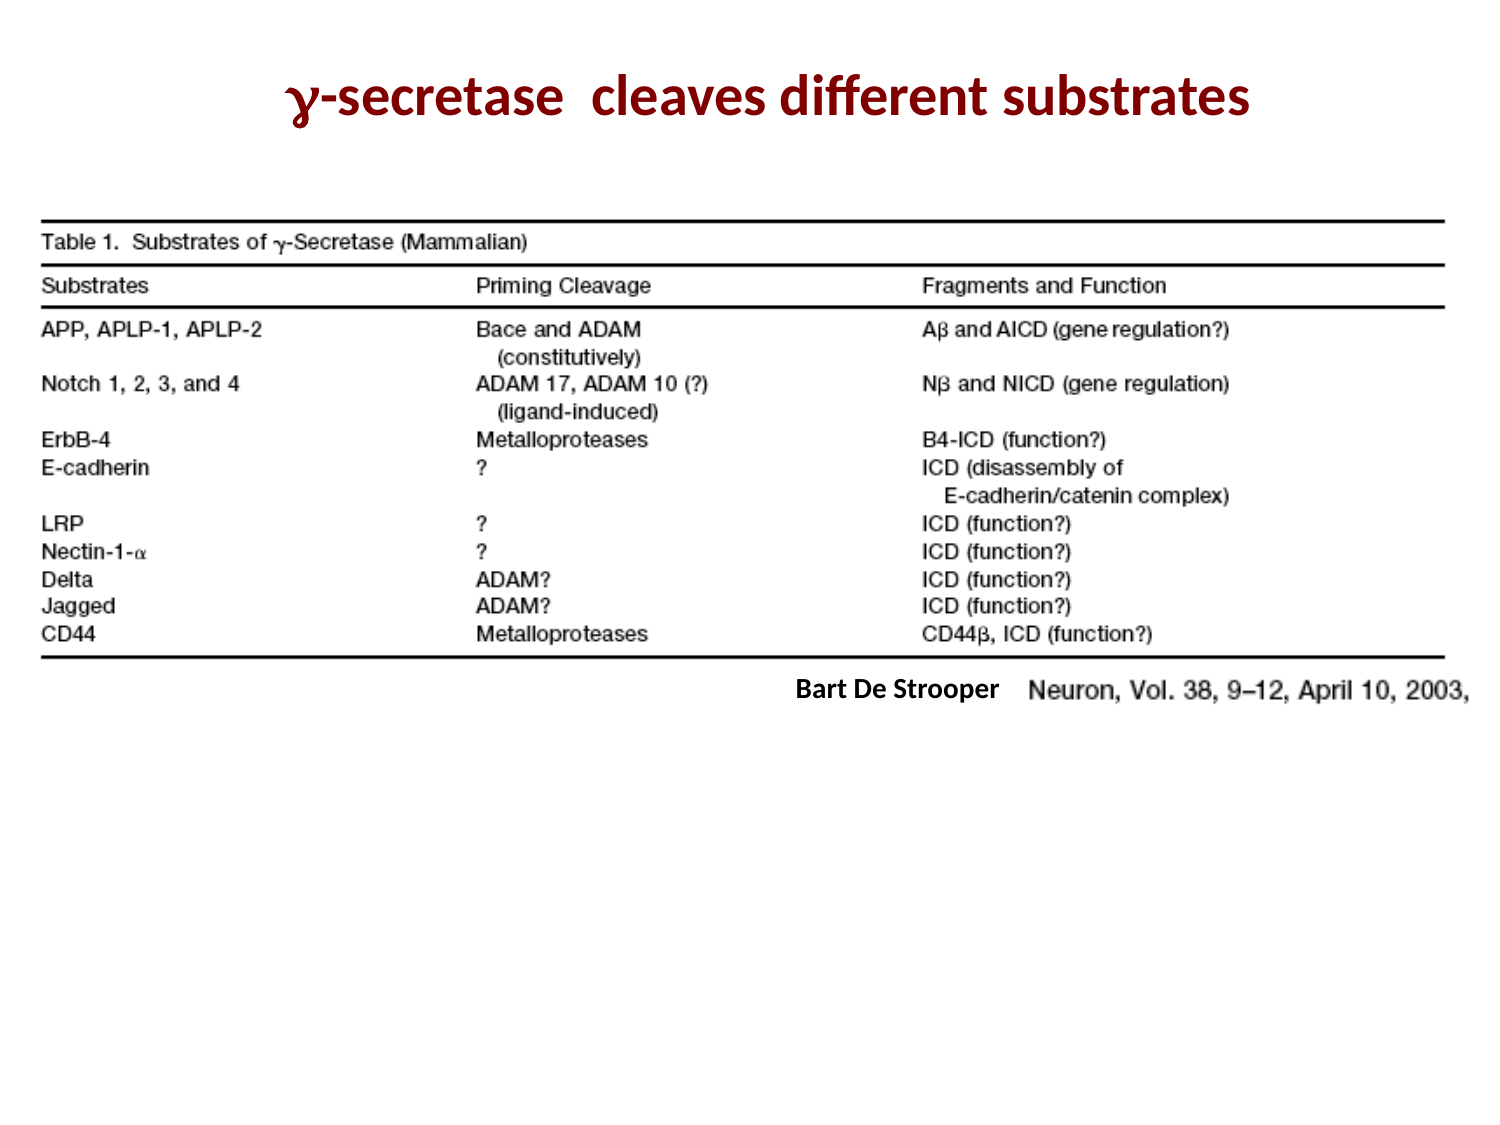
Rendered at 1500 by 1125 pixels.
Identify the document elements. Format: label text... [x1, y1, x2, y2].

picture [24, 199, 1476, 717]
text_box Bart De Strooper [780, 691, 1015, 713]
text_box g-secretase cleaves different substrates [272, 50, 1338, 135]
